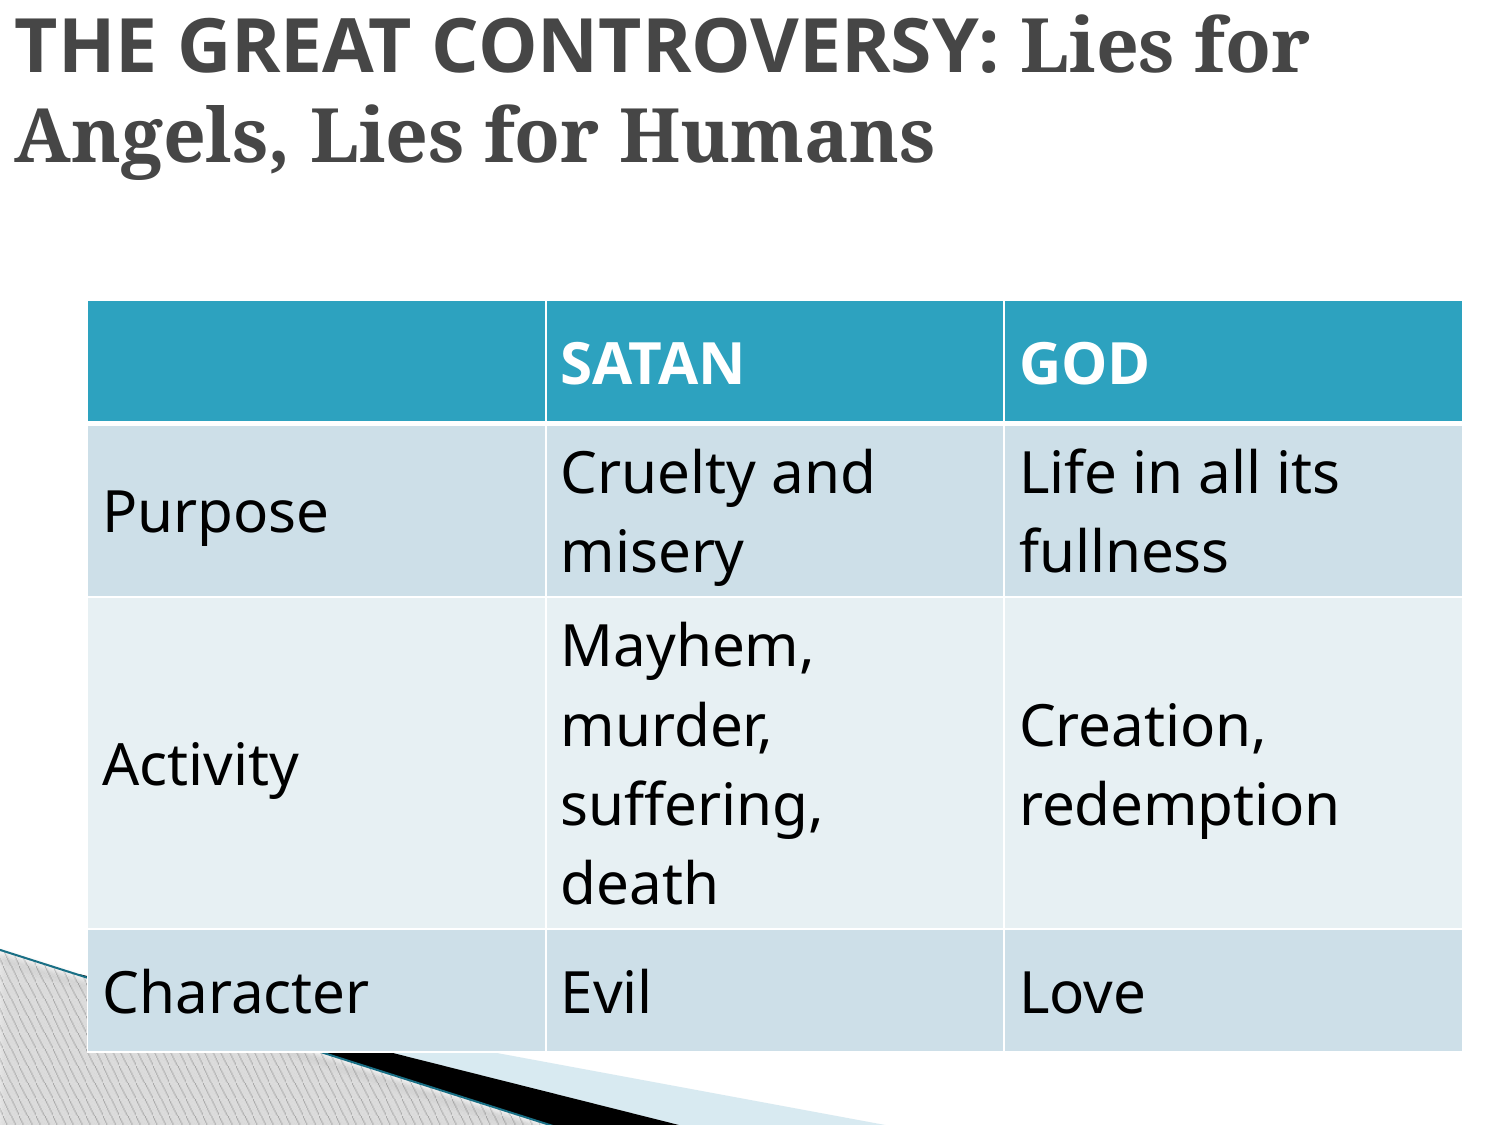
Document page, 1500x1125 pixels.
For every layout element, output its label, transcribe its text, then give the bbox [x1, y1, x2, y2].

table_cell Activity [88, 598, 545, 928]
title THE GREAT CONTROVERSY: Lies for Angels, Lies for Humans [0, 0, 1488, 175]
table_cell Purpose [88, 426, 545, 596]
table_header [88, 301, 545, 421]
table_cell Life in all its fullness [1005, 426, 1462, 596]
table_cell Creation, redemption [1005, 598, 1462, 928]
table_header GOD [1005, 301, 1462, 421]
table_cell Evil [547, 930, 1003, 1051]
table_cell Mayhem, murder, suffering, death [547, 598, 1003, 928]
table_header SATAN [547, 301, 1003, 421]
table_cell Love [1005, 930, 1462, 1051]
table_cell Cruelty and misery [547, 426, 1003, 596]
table_cell Character [88, 930, 545, 1051]
